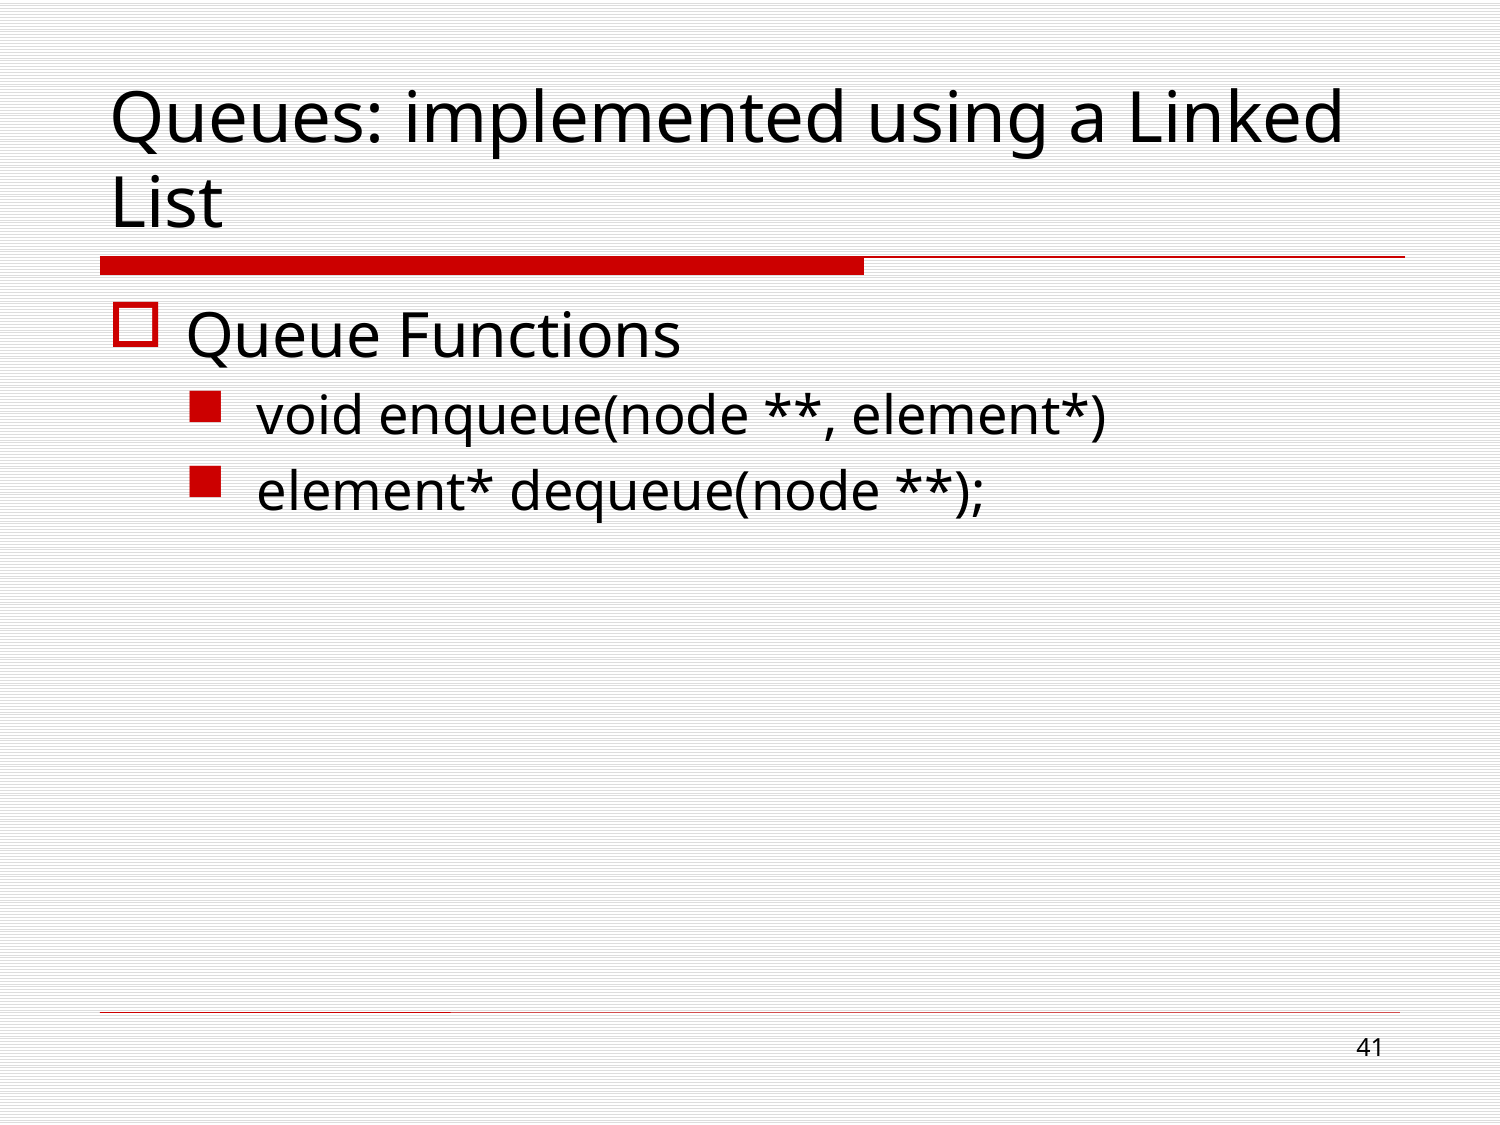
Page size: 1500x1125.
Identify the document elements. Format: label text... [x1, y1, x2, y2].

slide_number 41 [1074, 1024, 1401, 1103]
list Queue Functions void enqueue(node **, element*) element* dequeue(node **); [92, 287, 1406, 988]
title Queues: implemented using a Linked List [93, 49, 1407, 250]
